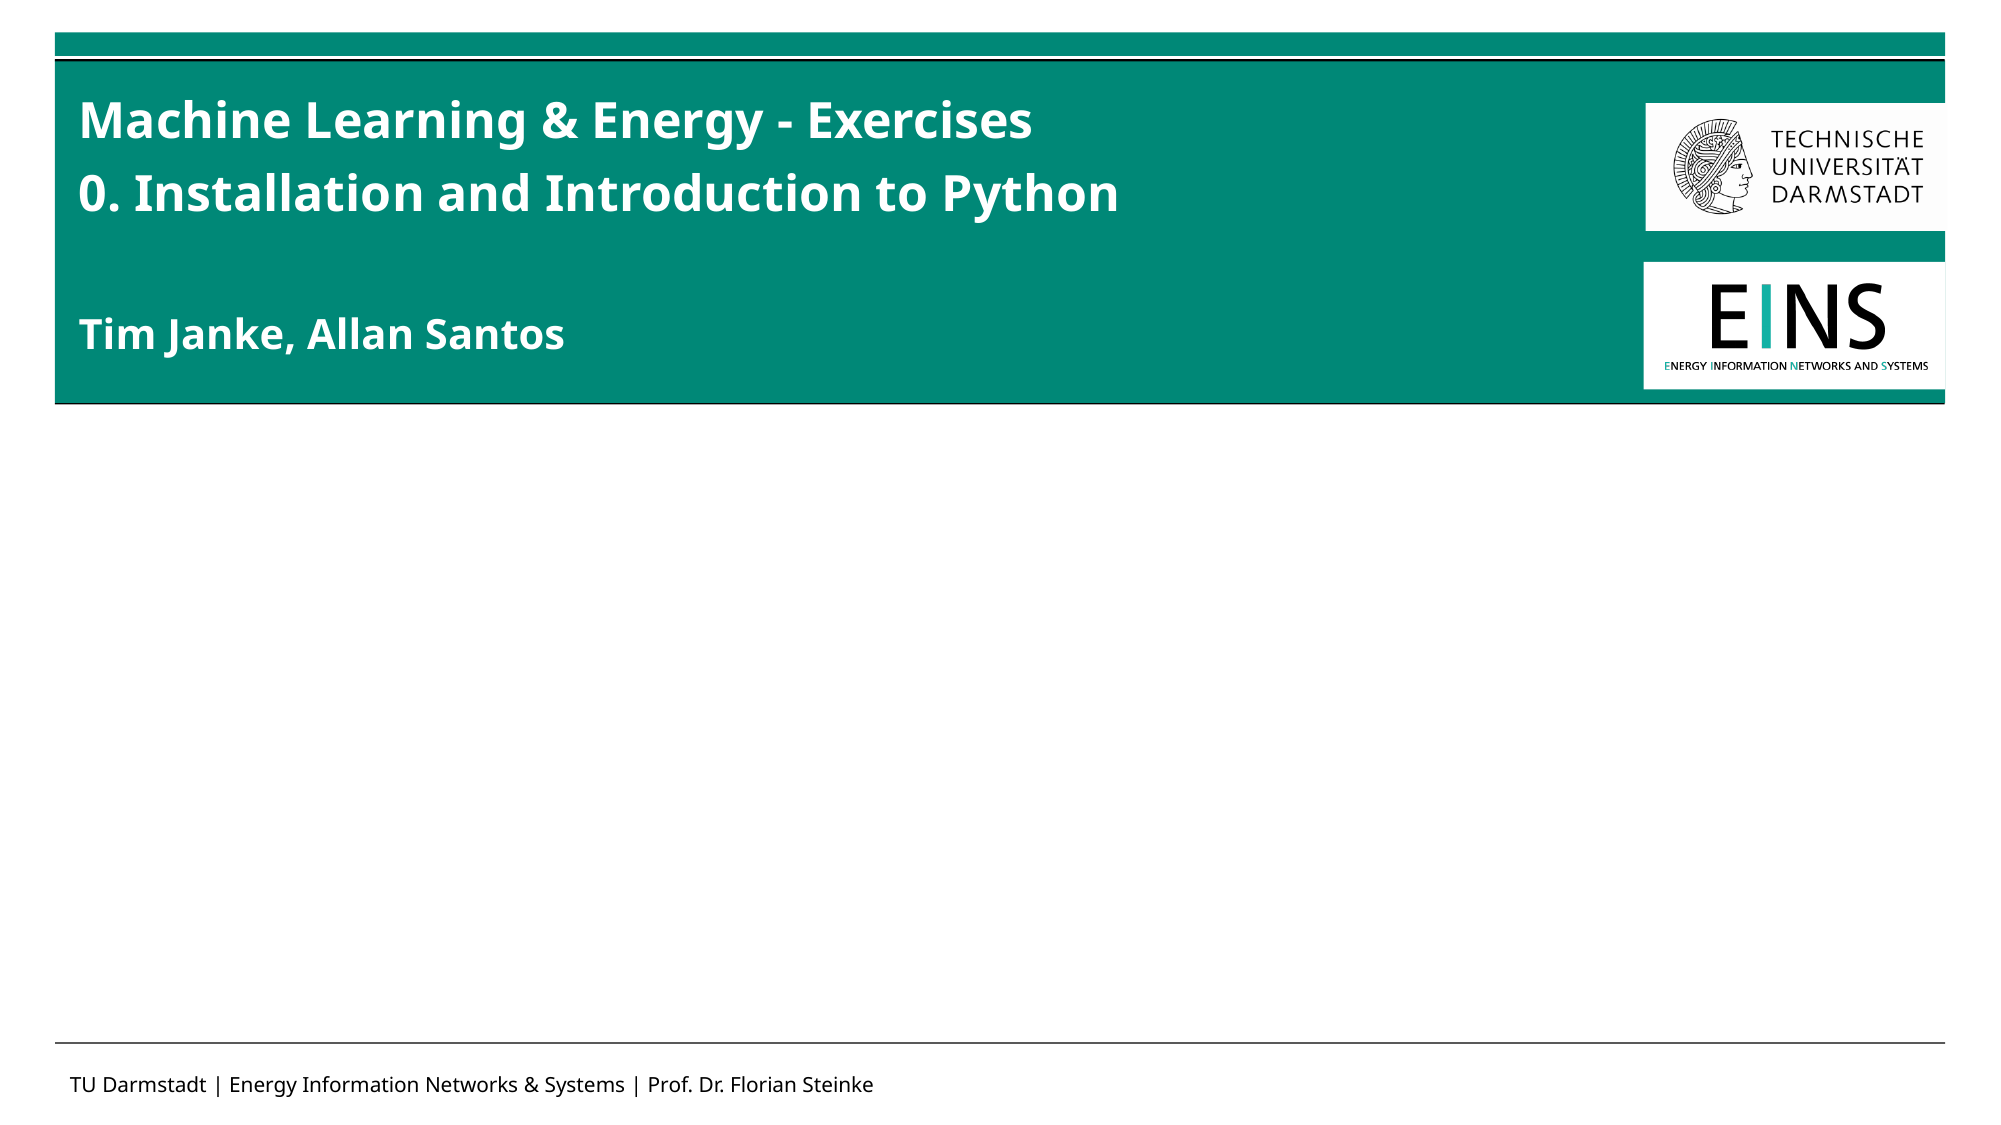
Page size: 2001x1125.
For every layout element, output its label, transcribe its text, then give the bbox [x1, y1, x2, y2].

subtitle Tim Janke, Allan Santos [78, 237, 1532, 393]
title Machine Learning & Energy - Exercises 0. Installation and Introduction to Python [78, 79, 1532, 218]
picture [1665, 283, 1928, 370]
picture [1645, 103, 1948, 231]
